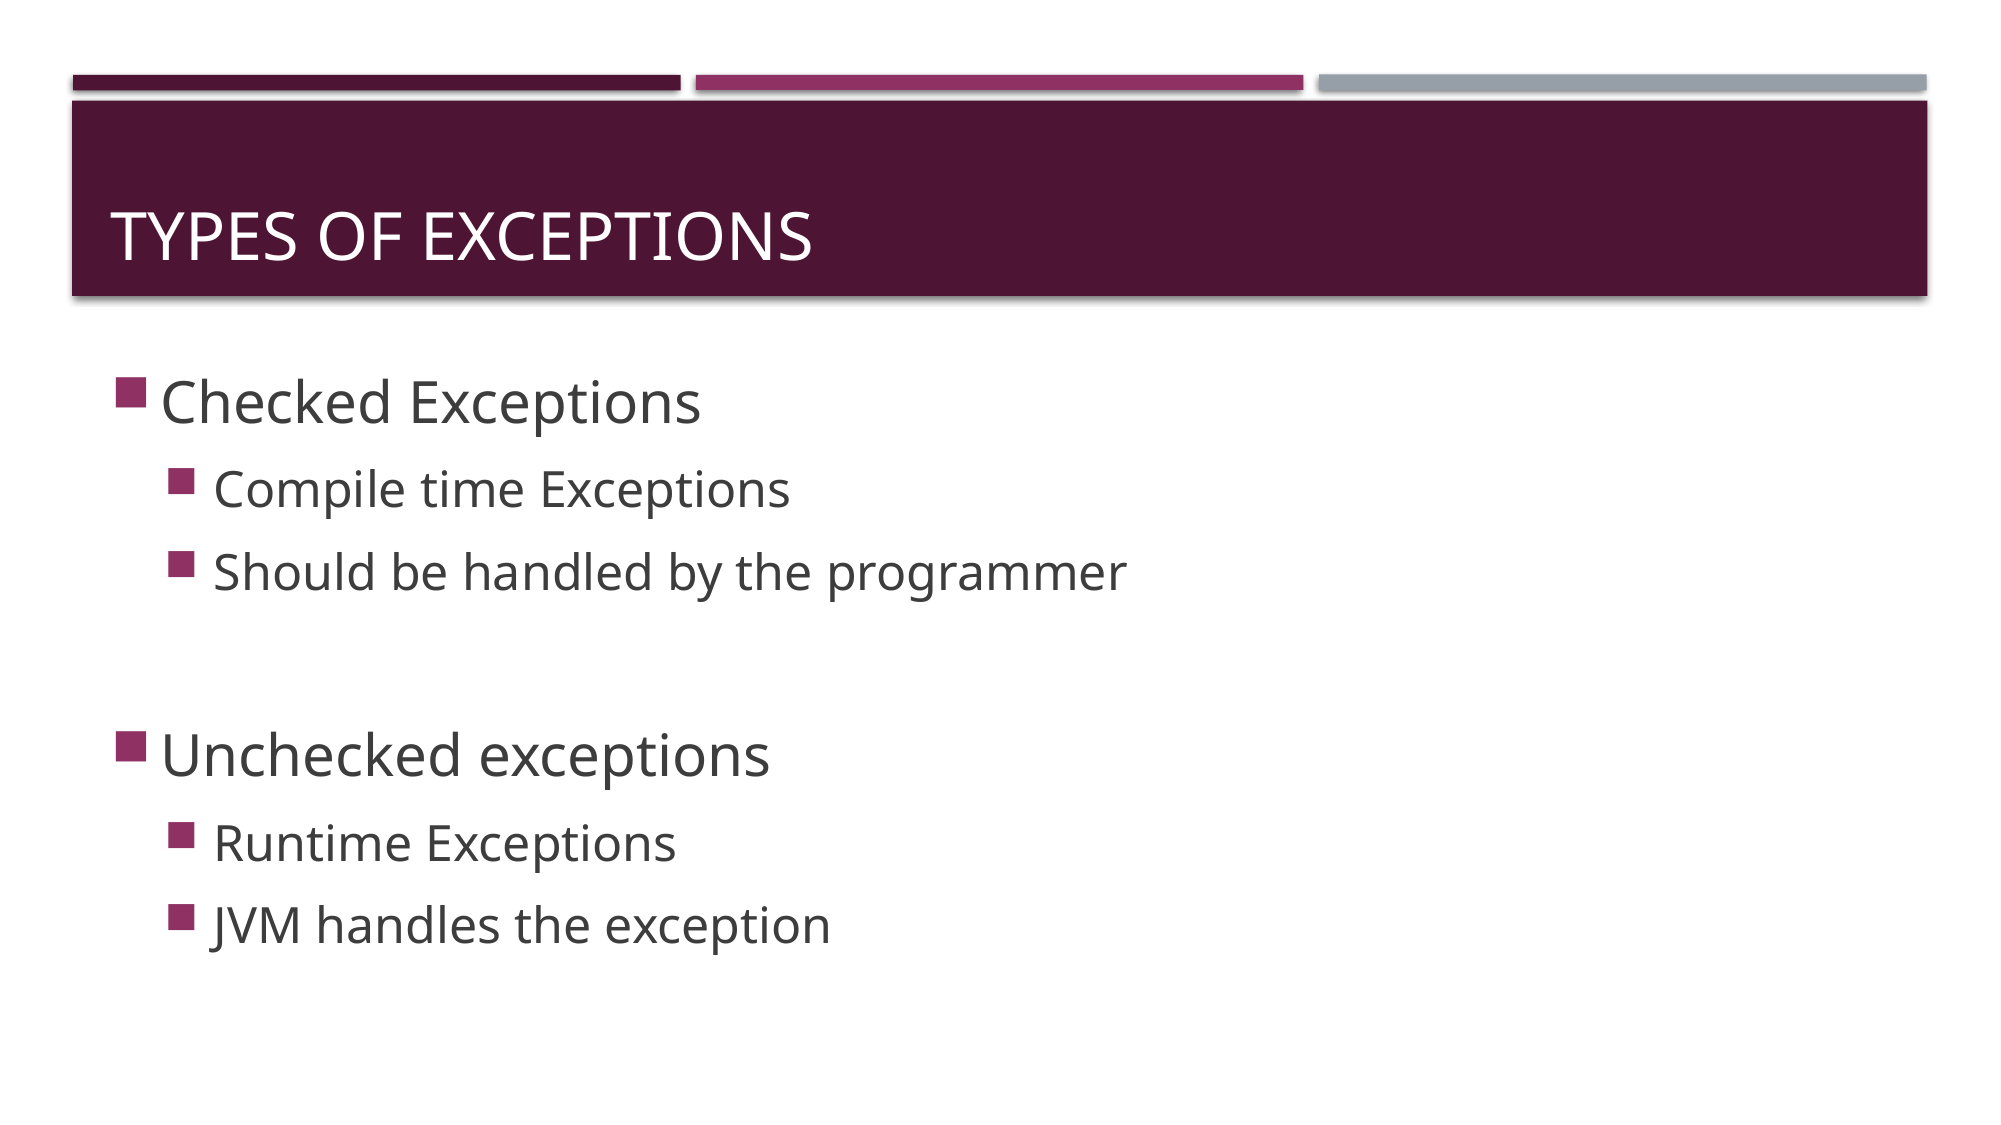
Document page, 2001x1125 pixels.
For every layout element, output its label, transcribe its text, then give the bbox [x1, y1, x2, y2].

list Checked Exceptions Compile time Exceptions Should be handled by the programmer Unchecked exceptions Runtime Exceptions JVM handles the exception [95, 357, 1905, 962]
title Types of exceptions [95, 115, 1905, 282]
